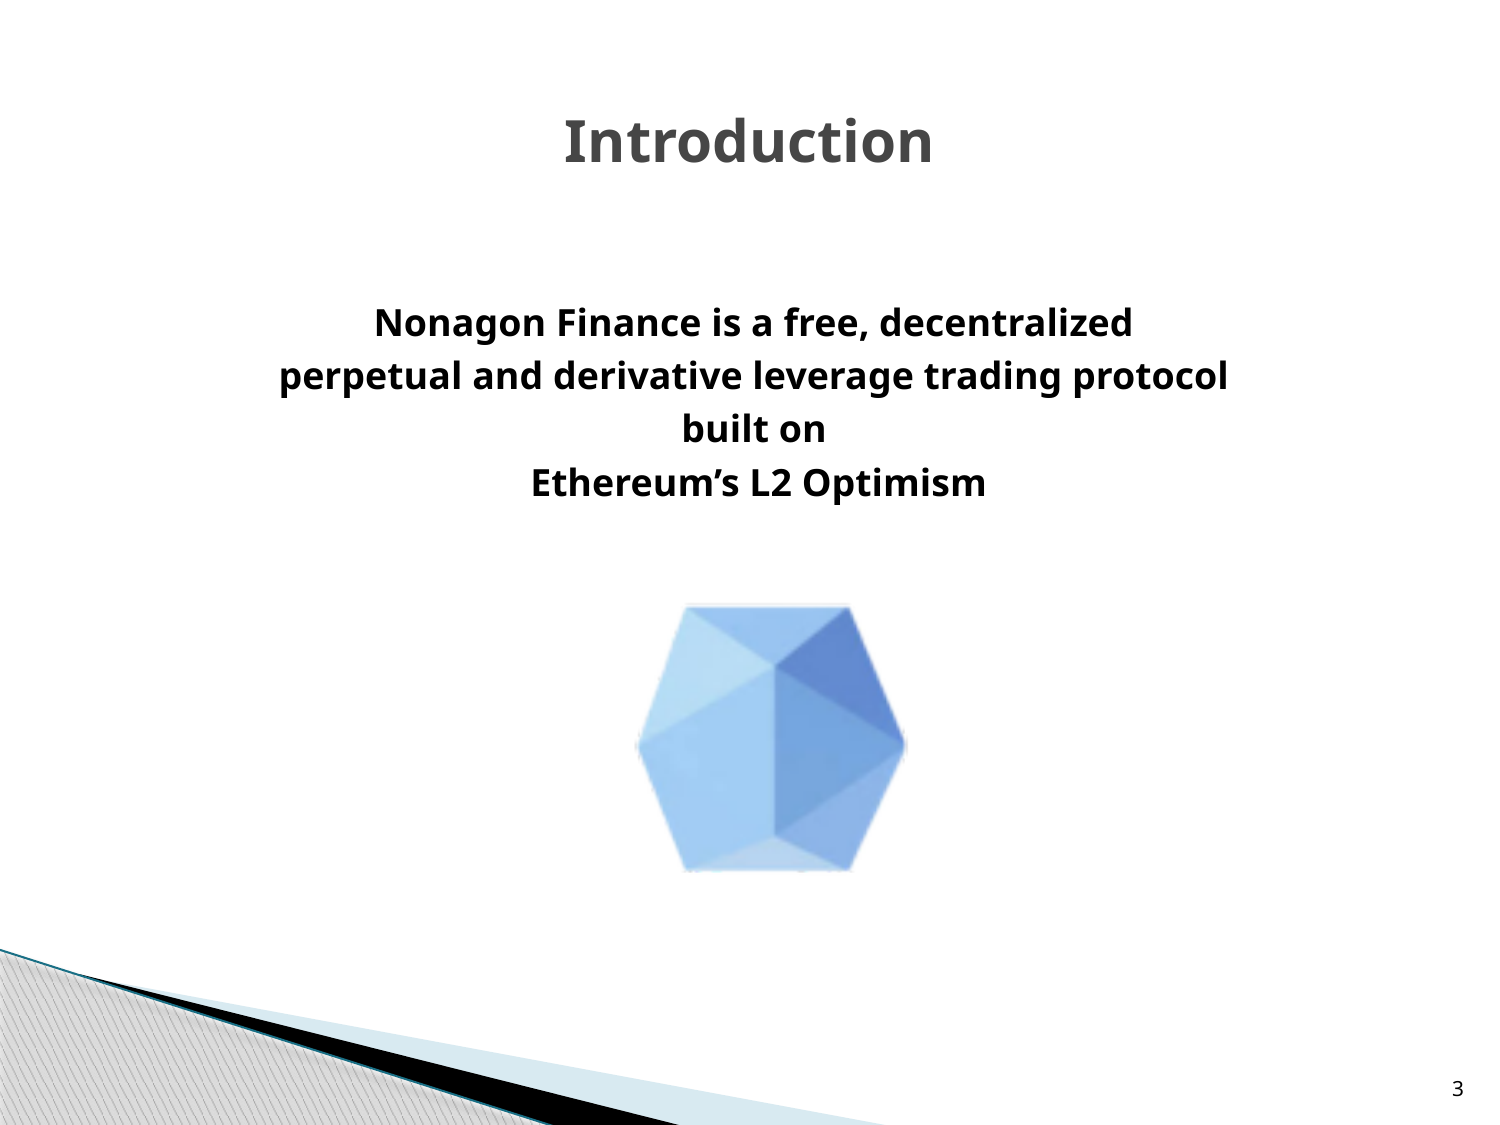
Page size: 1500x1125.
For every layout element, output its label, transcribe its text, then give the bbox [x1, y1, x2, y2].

title Introduction [75, 45, 1425, 233]
list Nonagon Finance is a free, decentralized perpetual and derivative leverage trading protocol built on Ethereum’s L2 Optimism [75, 243, 1425, 986]
picture [597, 562, 938, 906]
slide_number 3 [1418, 1051, 1479, 1112]
